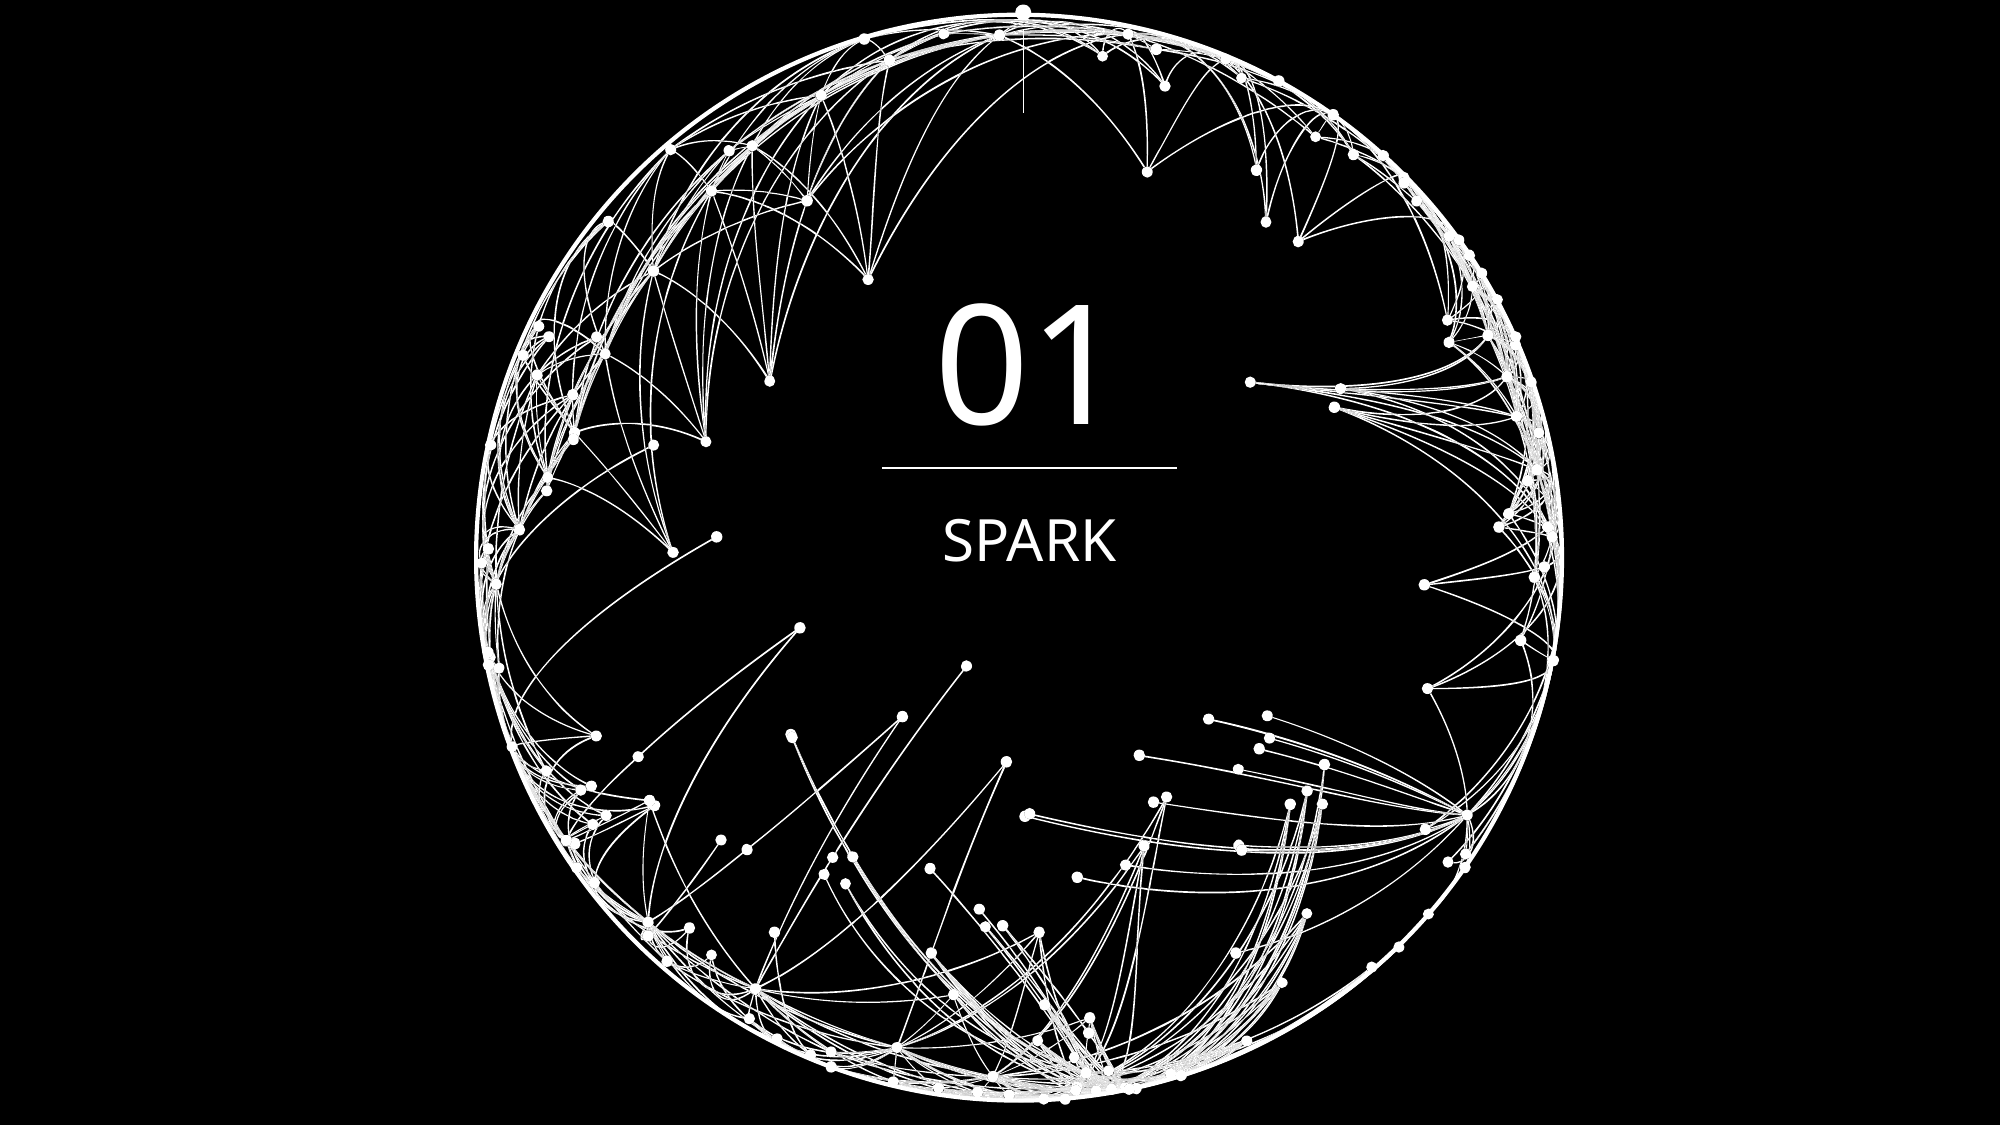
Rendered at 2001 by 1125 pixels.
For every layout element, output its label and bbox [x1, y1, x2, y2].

picture [475, 18, 1564, 1105]
text_box [1031, 12, 1089, 17]
text_box [1015, 4, 1032, 17]
text_box [950, 12, 1016, 17]
